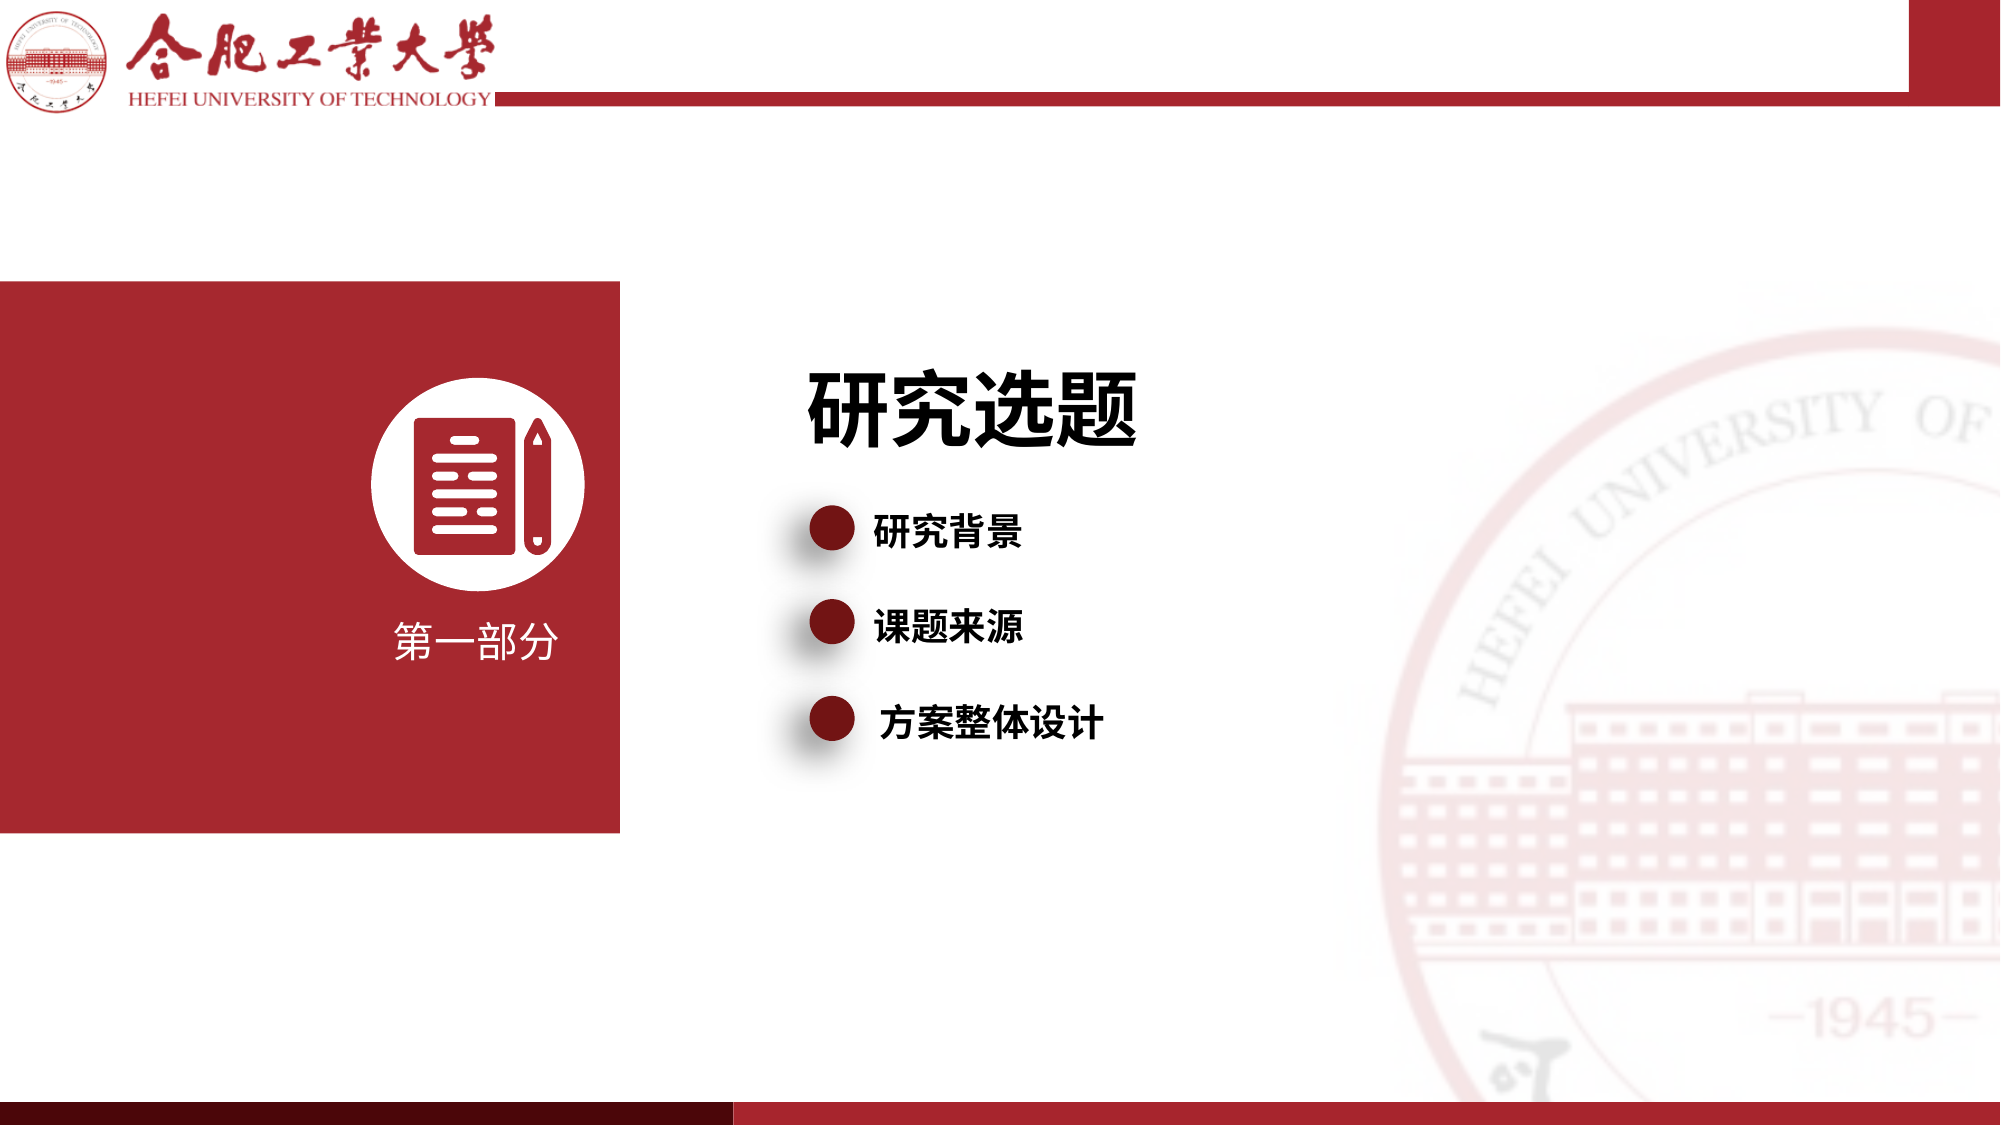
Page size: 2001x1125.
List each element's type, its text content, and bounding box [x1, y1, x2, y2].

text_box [371, 377, 585, 592]
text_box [809, 500, 1041, 562]
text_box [809, 691, 1127, 752]
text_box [809, 596, 1041, 657]
text_box 研究选题 [791, 350, 1155, 465]
text_box 第一部分 [392, 615, 597, 666]
picture [5, 1, 496, 124]
text_box [0, 280, 621, 834]
